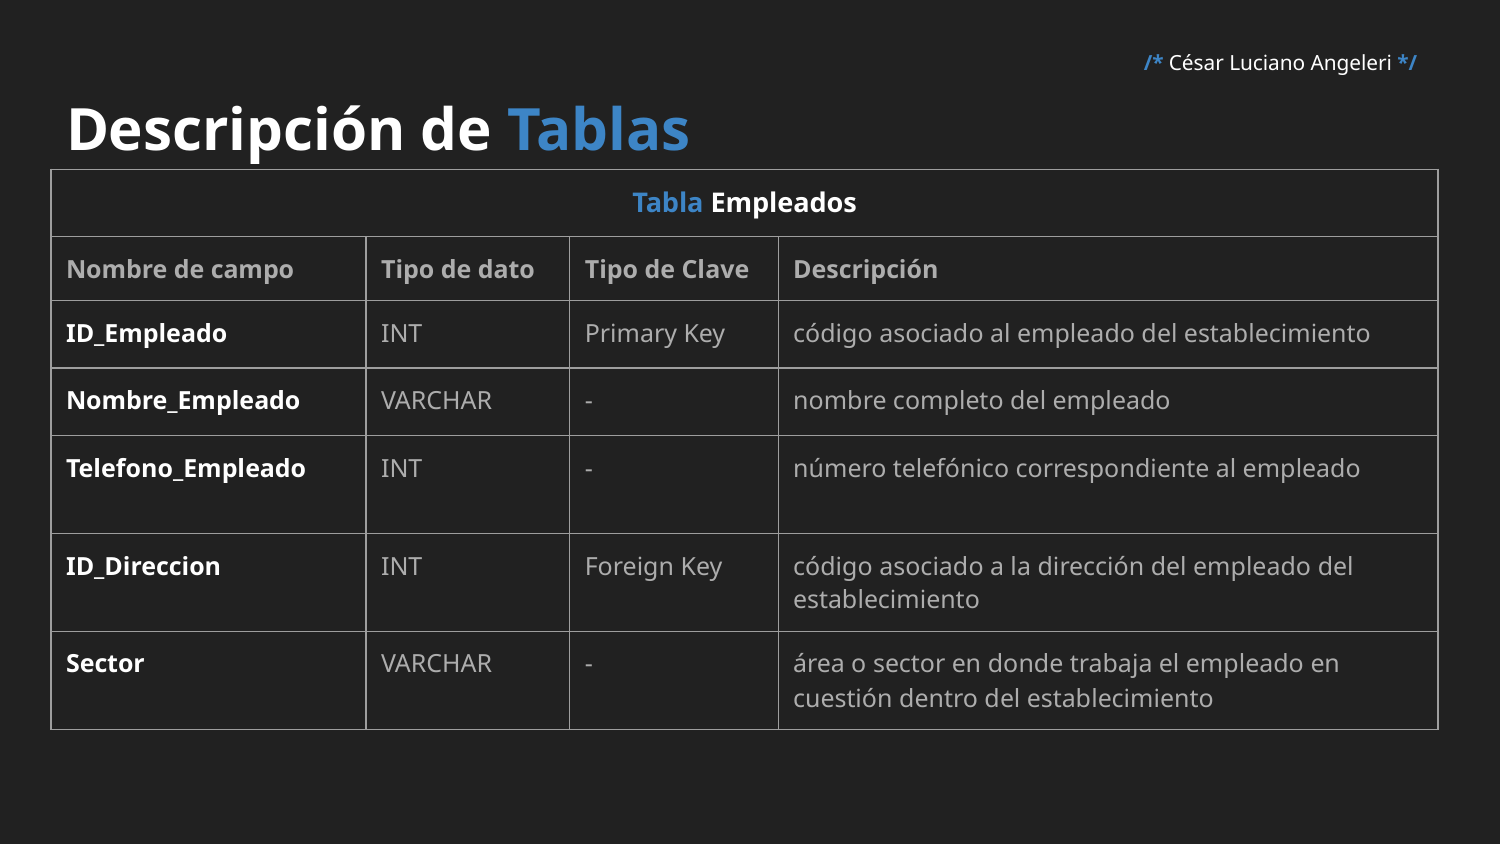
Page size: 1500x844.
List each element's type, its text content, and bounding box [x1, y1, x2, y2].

table_cell Nombre_Empleado [52, 369, 365, 435]
table_cell Sector [52, 632, 365, 729]
table_cell nombre completo del empleado [779, 369, 1437, 435]
table_cell Primary Key [570, 301, 778, 367]
table_cell INT [367, 436, 569, 533]
table_cell - [570, 632, 778, 729]
table_cell INT [367, 301, 569, 367]
table_header Tabla Empleados [52, 170, 1437, 236]
title /* César Luciano Angeleri */ [1112, 28, 1449, 96]
table_cell INT [367, 534, 569, 631]
table_cell Nombre de campo [52, 237, 365, 300]
table_cell - [570, 436, 778, 533]
table_cell VARCHAR [367, 632, 569, 729]
table_cell Descripción [779, 237, 1437, 300]
table_cell área o sector en donde trabaja el empleado en cuestión dentro del establecimiento [779, 632, 1437, 729]
table_cell - [570, 369, 778, 435]
table_cell ID_Empleado [52, 301, 365, 367]
table_cell Tipo de Clave [570, 237, 778, 300]
table_cell número telefónico correspondiente al empleado [779, 436, 1437, 533]
table_cell Foreign Key [570, 534, 778, 631]
table_cell Telefono_Empleado [52, 436, 365, 533]
title Descripción de Tablas [51, 72, 1449, 223]
table_cell VARCHAR [367, 369, 569, 435]
table_cell ID_Direccion [52, 534, 365, 631]
table_cell Tipo de dato [367, 237, 569, 300]
table_cell código asociado al empleado del establecimiento [779, 301, 1437, 367]
table_cell código asociado a la dirección del empleado del establecimiento [779, 534, 1437, 631]
